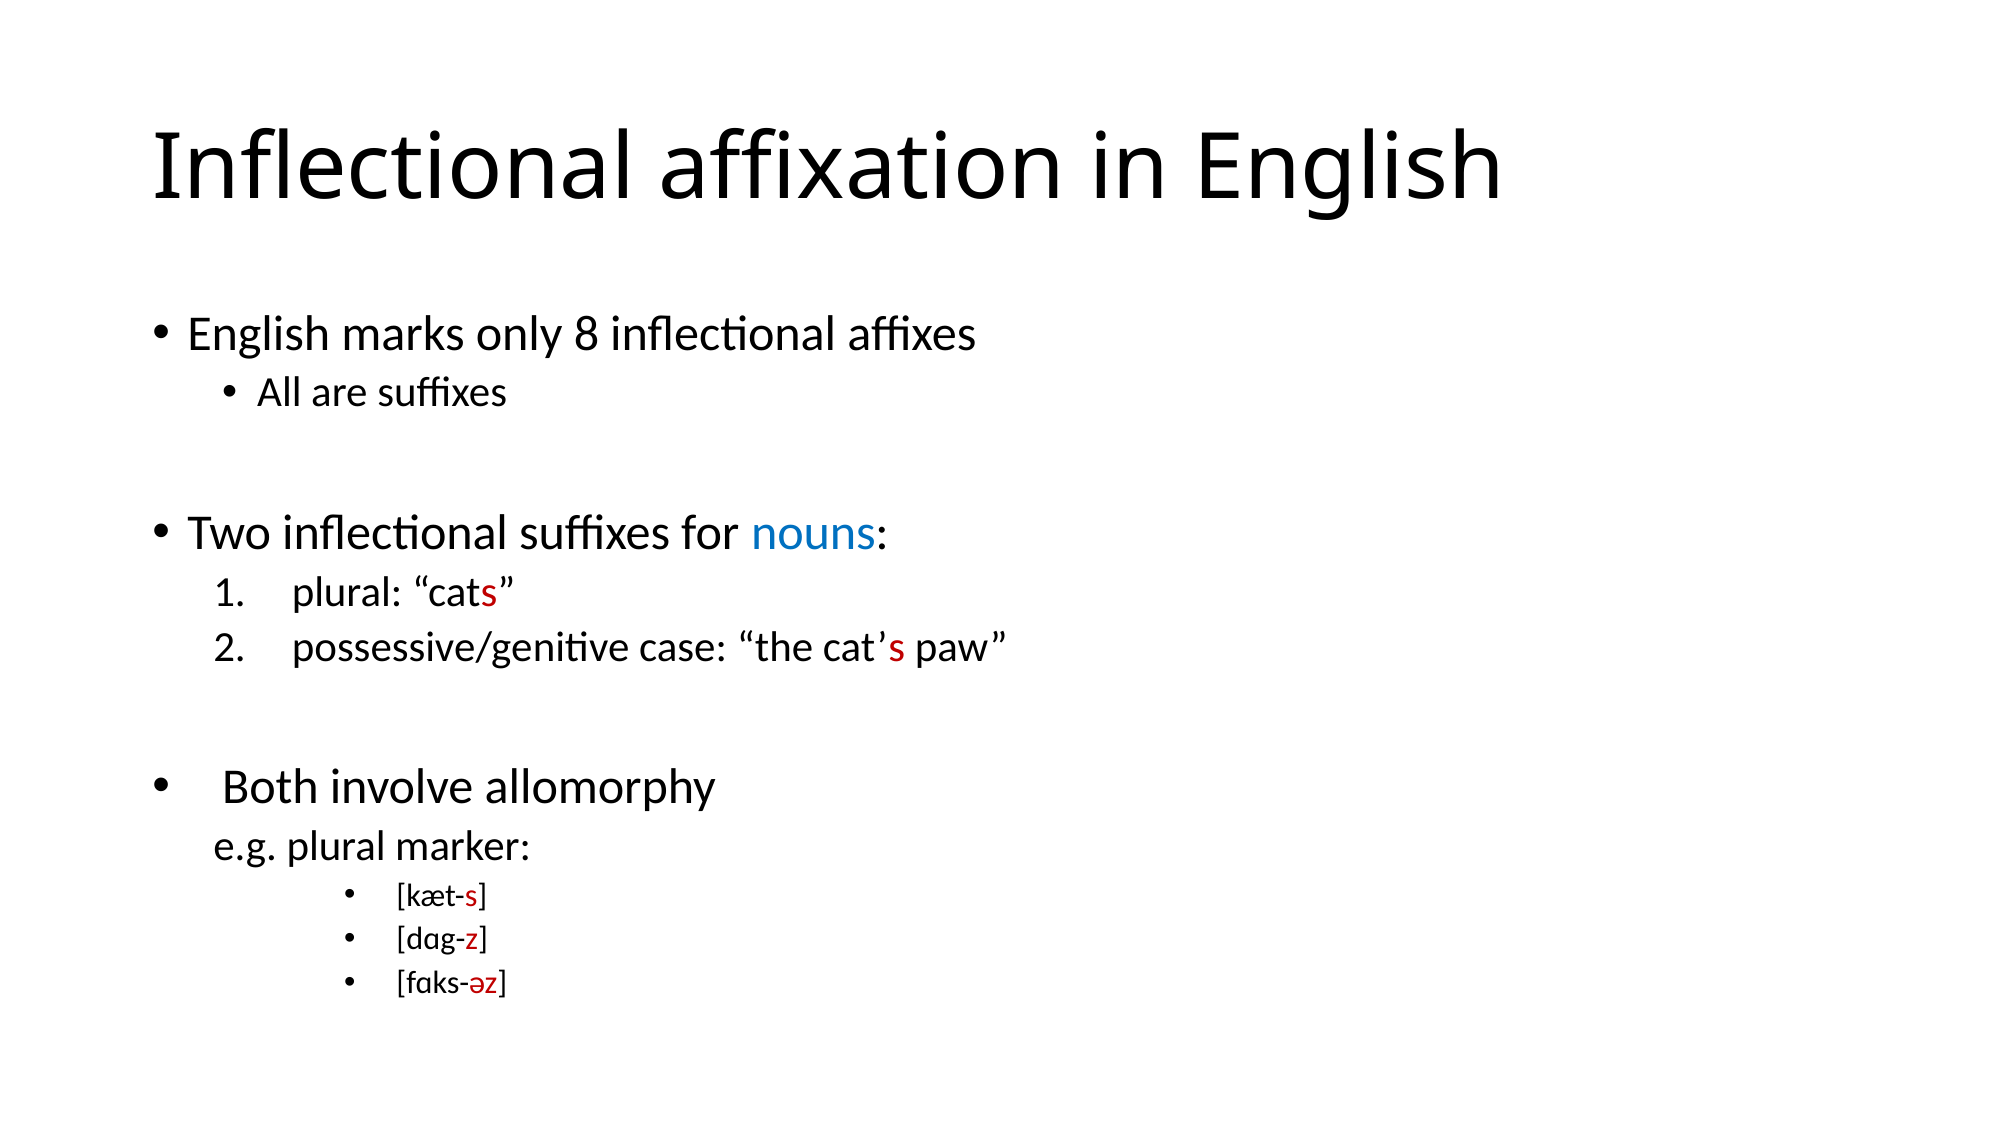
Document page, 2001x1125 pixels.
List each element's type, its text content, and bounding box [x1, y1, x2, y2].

title Inflectional affixation in English [137, 59, 1863, 278]
list English marks only 8 inflectional affixes All are suffixes Two inflectional suffixes for nouns: plural: “cats” possessive/genitive case: “the cat’s paw” Both involve allomorphy e.g. plural marker: [kæt-s] [dɑg-z] [fɑks-əz] [137, 299, 1863, 1014]
